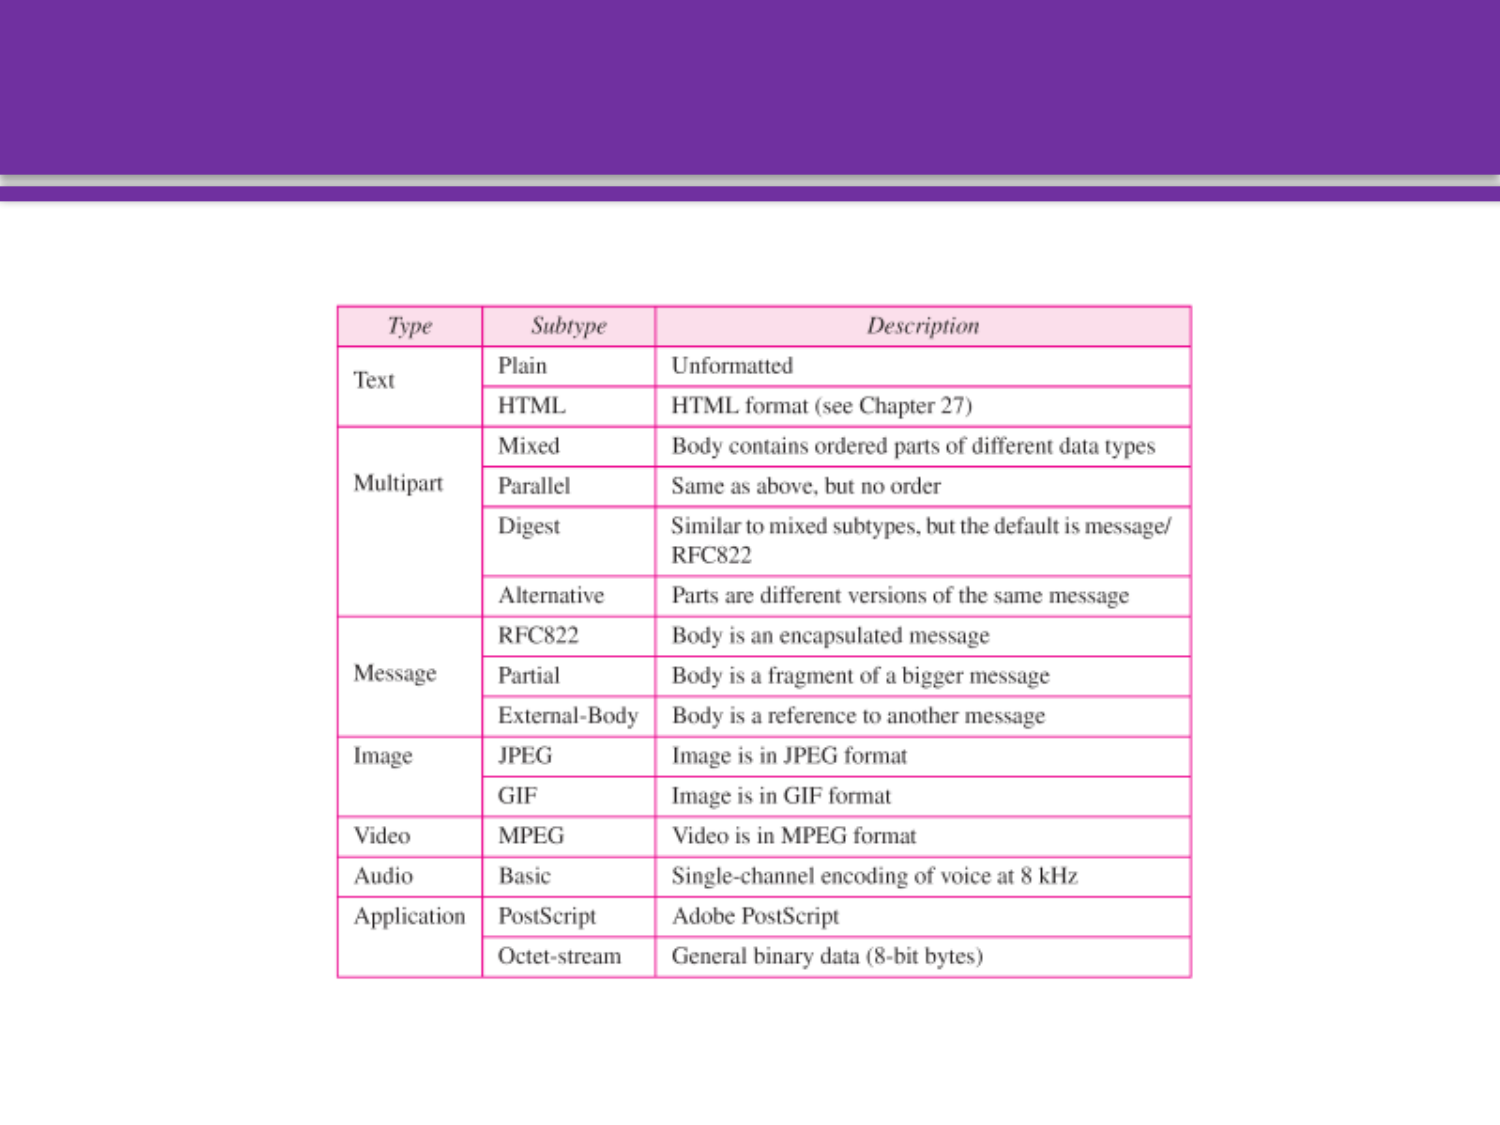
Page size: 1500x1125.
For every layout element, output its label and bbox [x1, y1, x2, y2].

picture [326, 297, 1208, 996]
